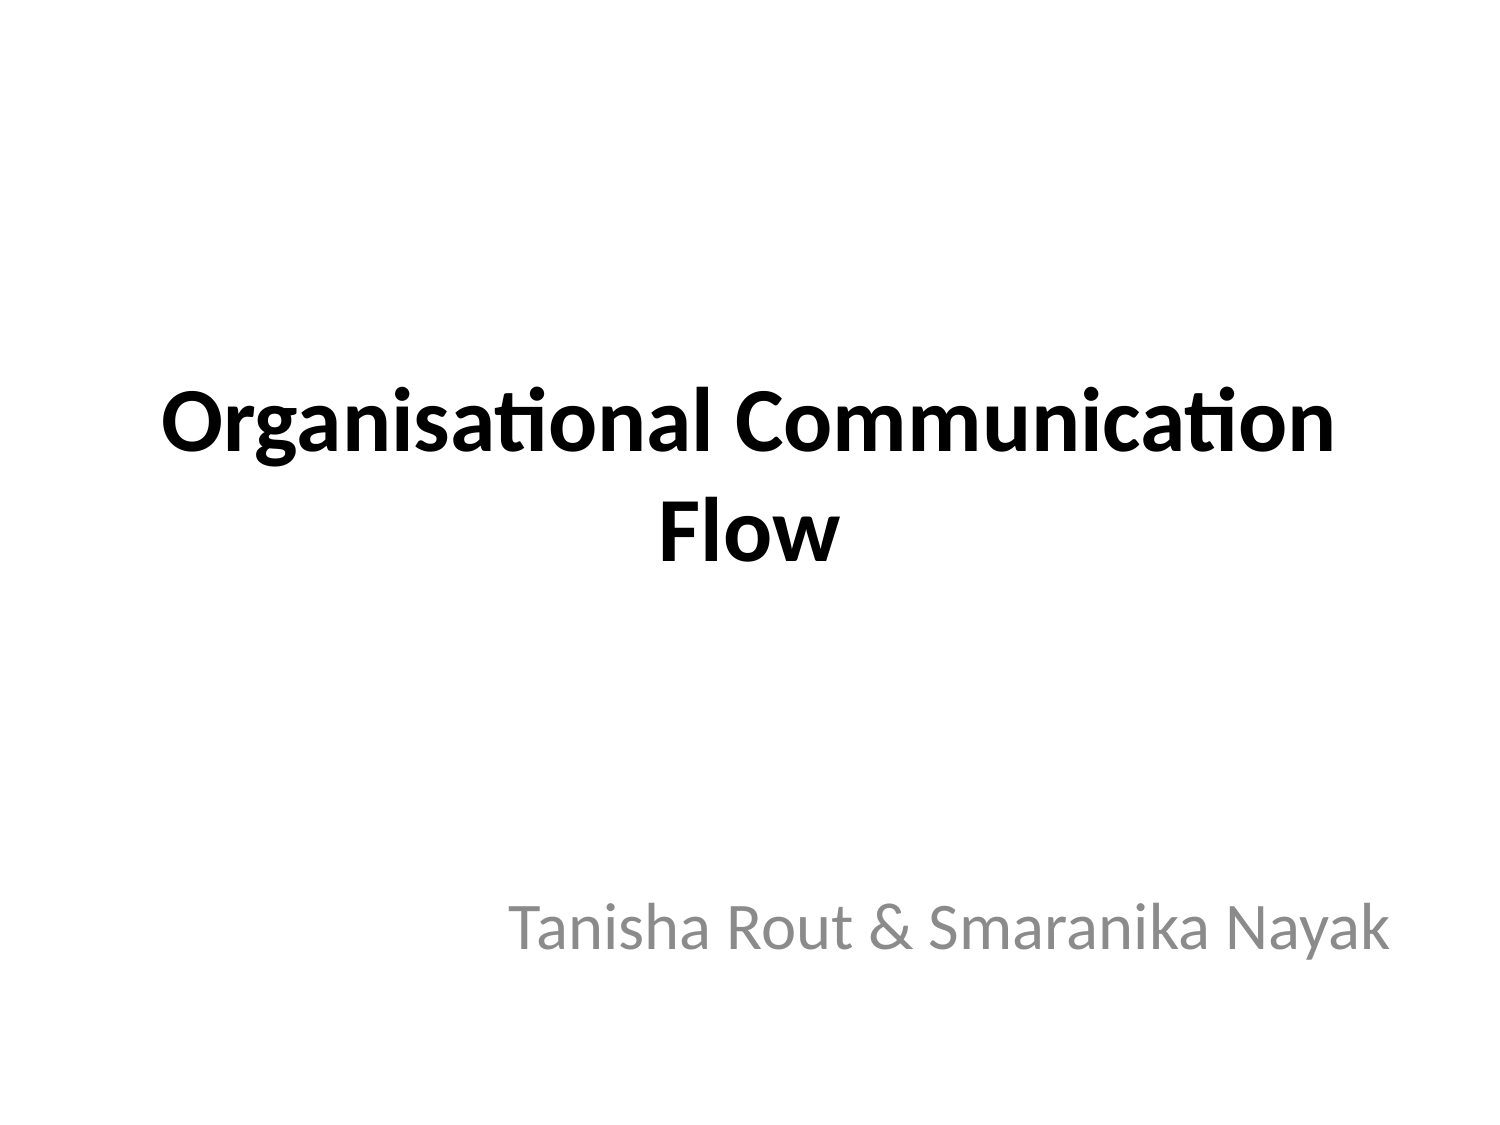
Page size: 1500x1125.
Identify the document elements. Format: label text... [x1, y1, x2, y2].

title Organisational Communication Flow [112, 349, 1388, 591]
subtitle Tanisha Rout & Smaranika Nayak [425, 875, 1475, 1000]
